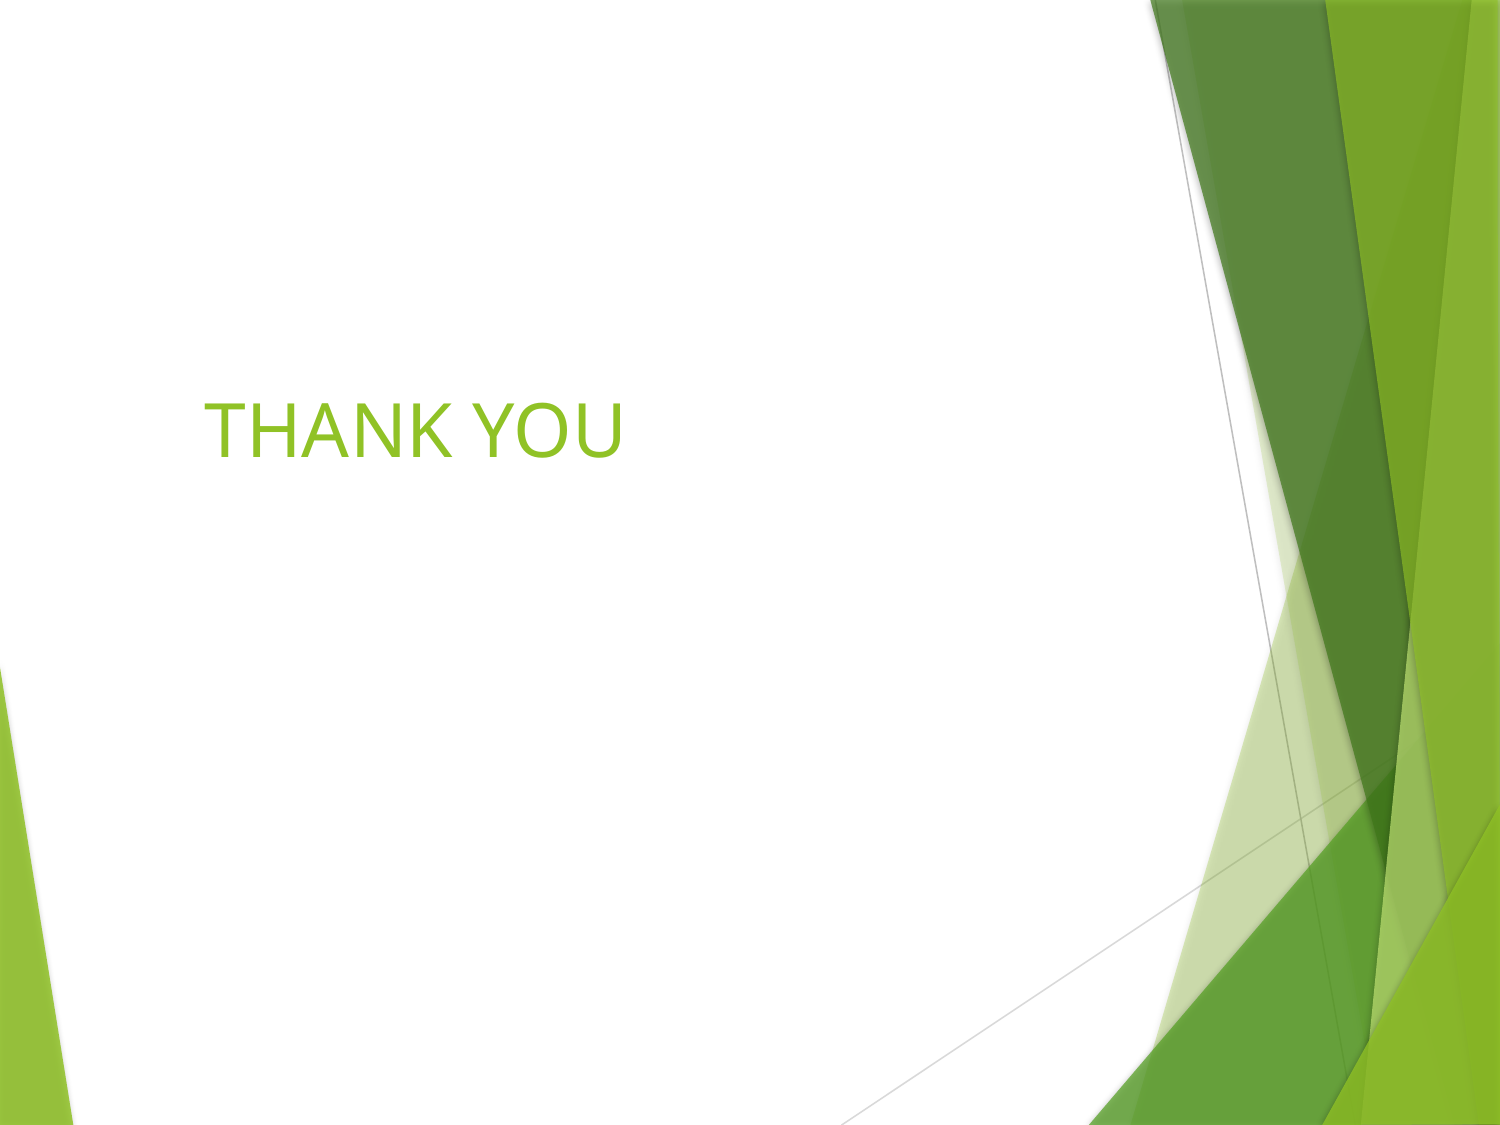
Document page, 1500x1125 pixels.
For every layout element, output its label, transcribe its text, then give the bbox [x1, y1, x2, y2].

title THANK YOU [0, 375, 832, 563]
